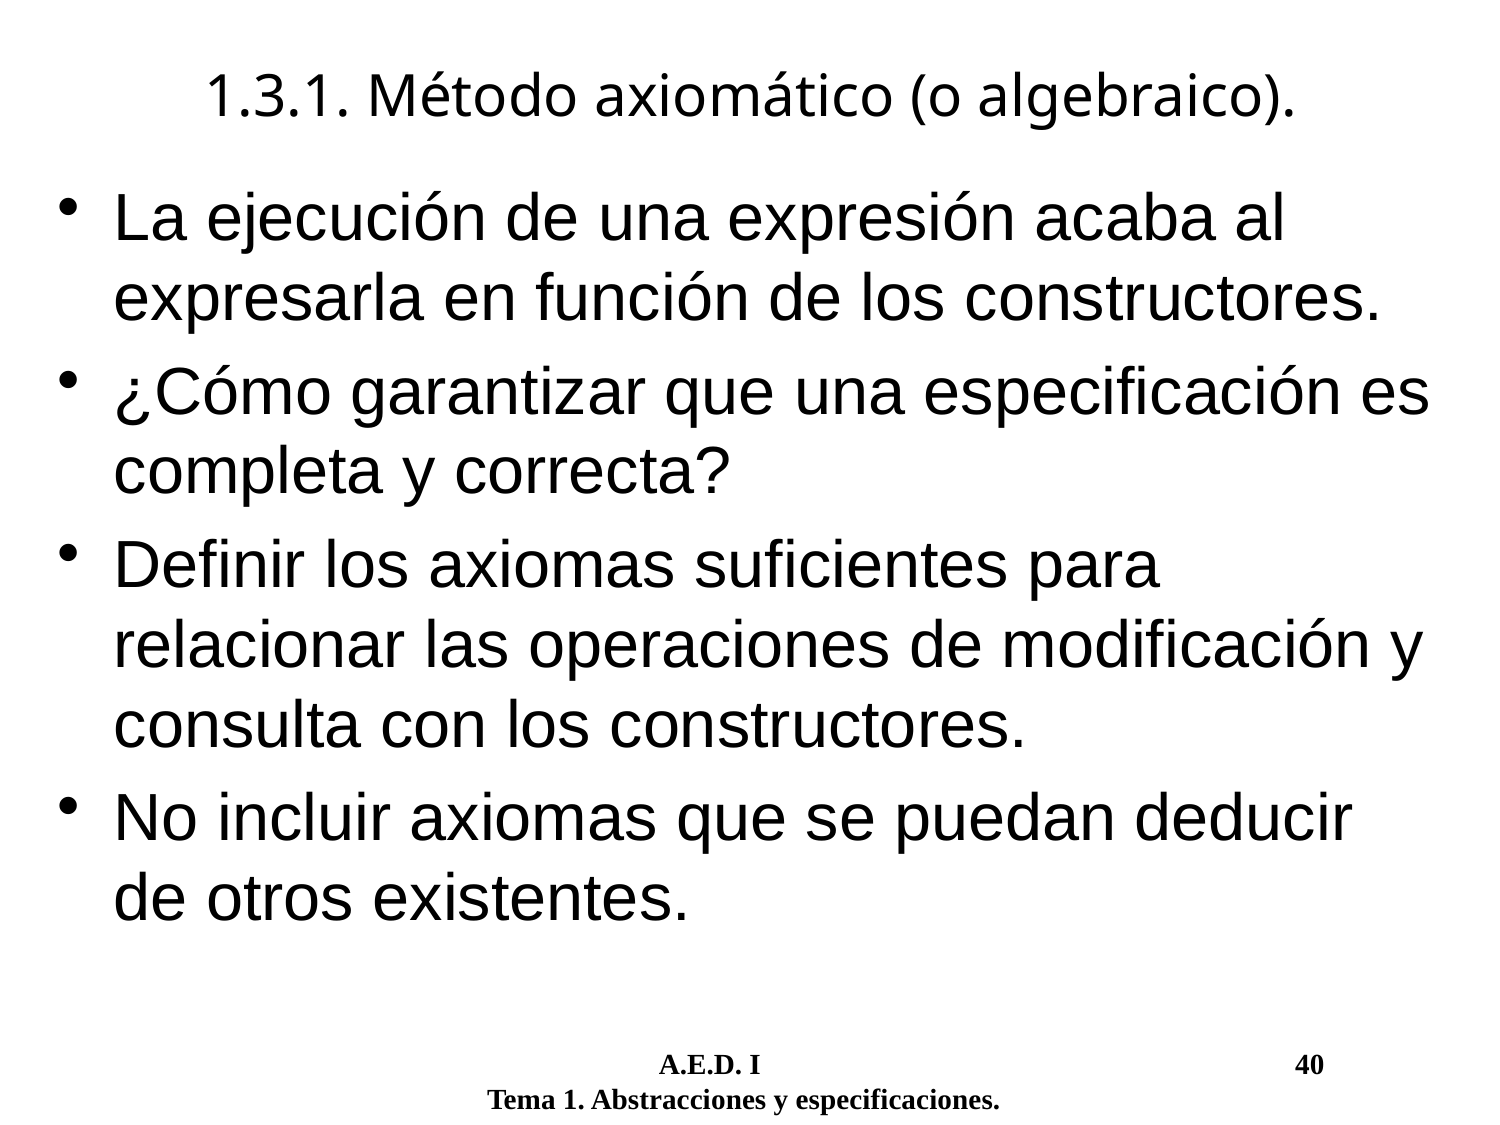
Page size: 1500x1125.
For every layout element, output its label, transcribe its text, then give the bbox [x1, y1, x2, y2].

text_box 1.3.1. Método axiomático (o algebraico). [38, 26, 1464, 161]
footer A.E.D. I 40 Tema 1. Abstracciones y especificaciones. [472, 1037, 1468, 1100]
list La ejecución de una expresión acaba al expresarla en función de los constructores. ¿Cómo garantizar que una especificación es completa y correcta? Definir los axiomas suficientes para relacionar las operaciones de modificación y consulta con los constructores. No incluir axiomas que se puedan deducir de otros existentes. [42, 166, 1458, 1028]
